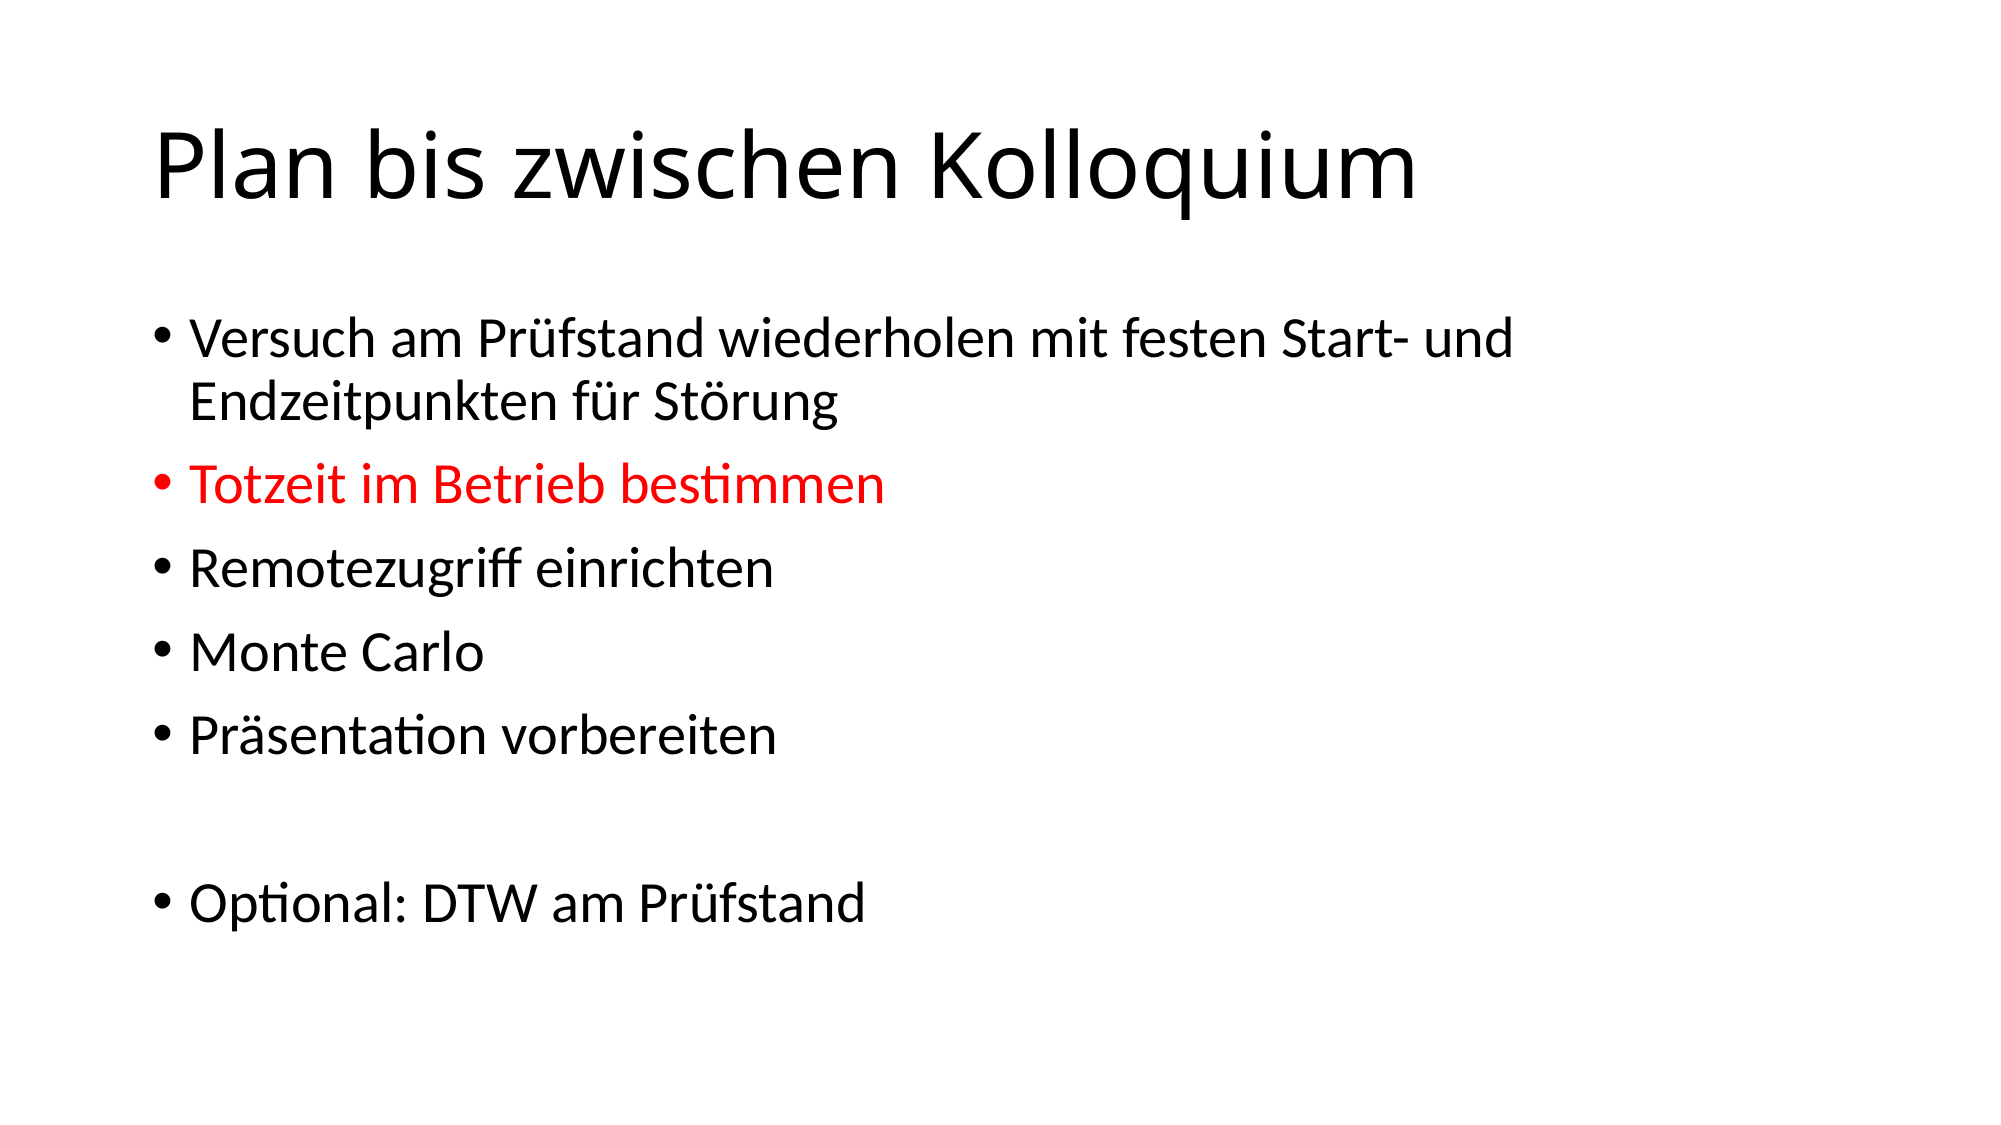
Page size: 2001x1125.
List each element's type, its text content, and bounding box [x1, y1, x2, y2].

title Plan bis zwischen Kolloquium [137, 59, 1863, 278]
list Versuch am Prüfstand wiederholen mit festen Start- und Endzeitpunkten für Störung Totzeit im Betrieb bestimmen Remotezugriff einrichten Monte Carlo Präsentation vorbereiten Optional: DTW am Prüfstand [137, 299, 1863, 1014]
